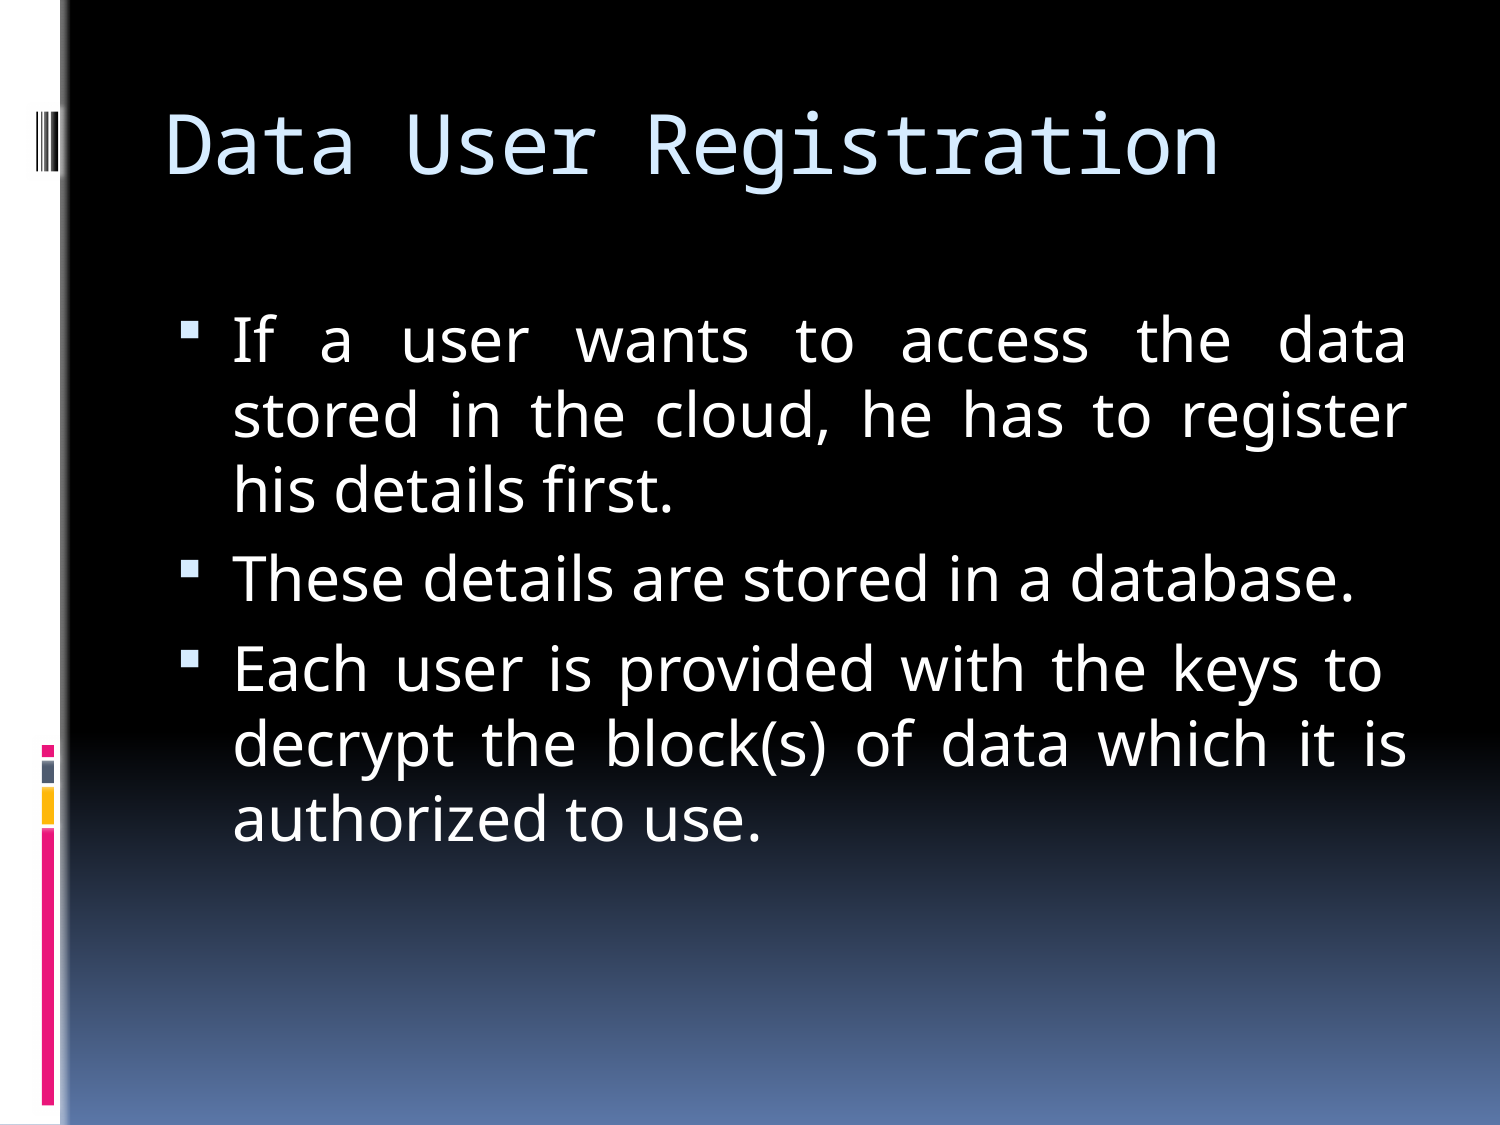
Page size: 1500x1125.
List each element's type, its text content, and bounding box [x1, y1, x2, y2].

list If a user wants to access the data stored in the cloud, he has to register his details first. These details are stored in a database. Each user is provided with the keys to decrypt the block(s) of data which it is authorized to use. [150, 292, 1425, 1043]
title Data User Registration [150, 83, 1425, 234]
